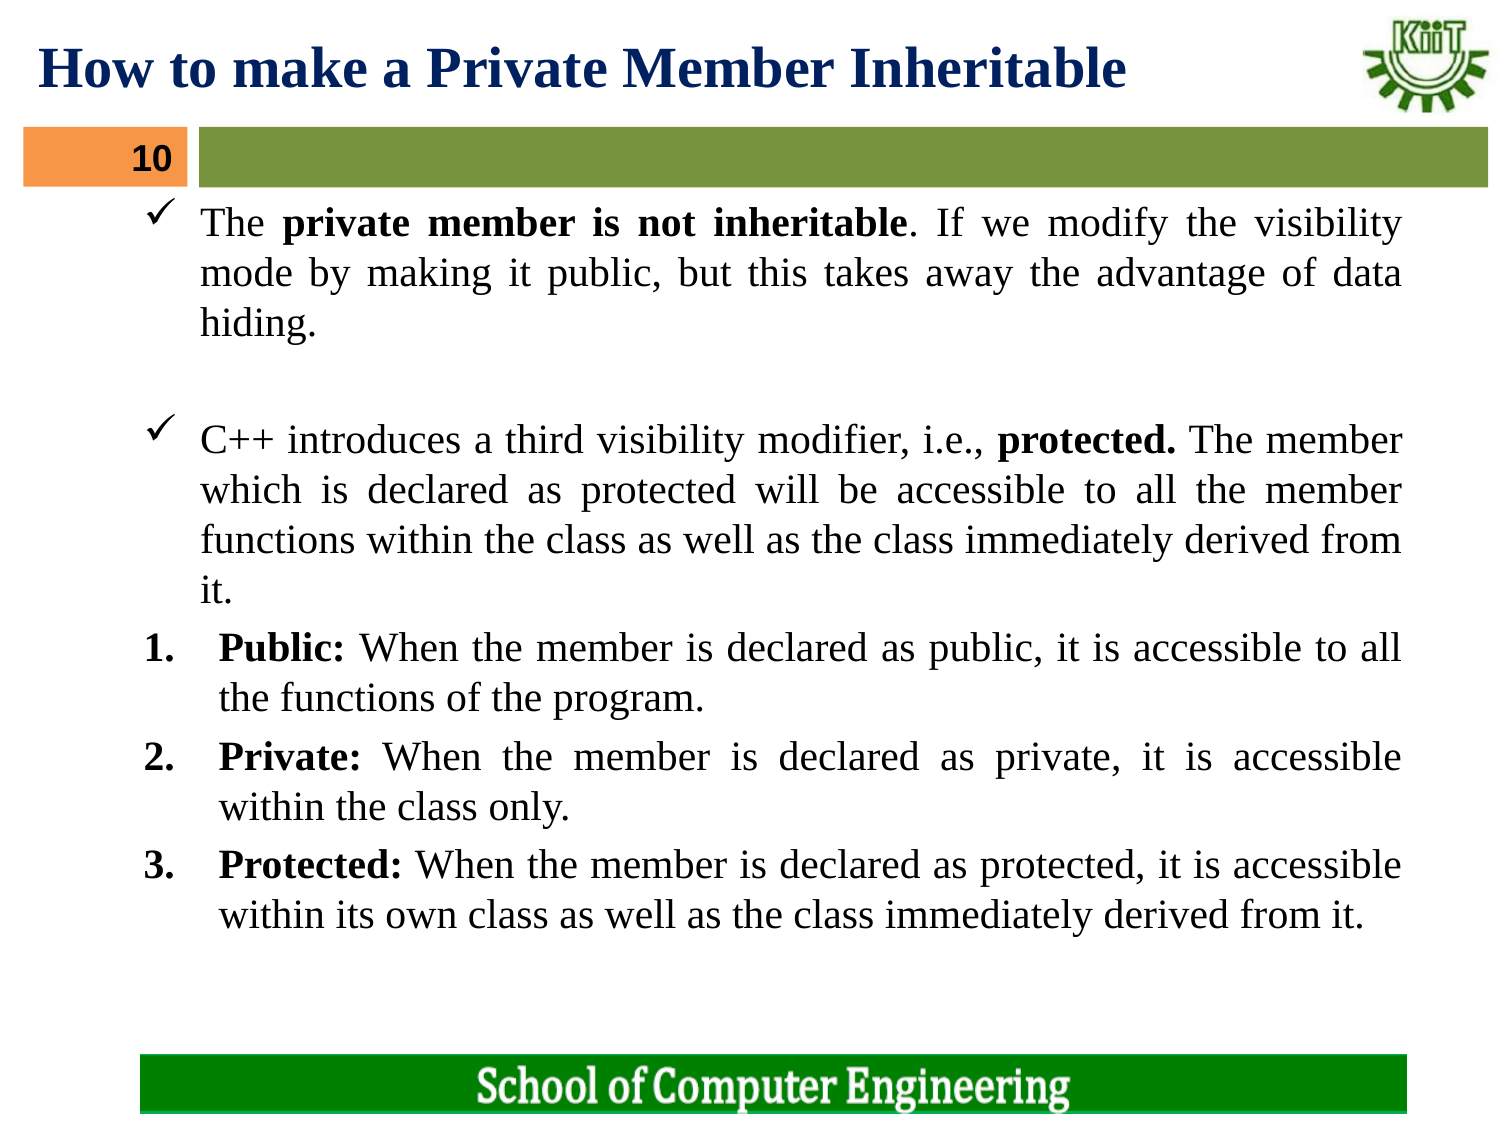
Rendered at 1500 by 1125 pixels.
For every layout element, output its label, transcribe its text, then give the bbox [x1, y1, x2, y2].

text_box The private member is not inheritable. If we modify the visibility mode by making it public, but this takes away the advantage of data hiding. C++ introduces a third visibility modifier, i.e., protected. The member which is declared as protected will be accessible to all the member functions within the class as well as the class immediately derived from it. Public: When the member is declared as public, it is accessible to all the functions of the program. Private: When the member is declared as private, it is accessible within the class only. Protected: When the member is declared as protected, it is accessible within its own class as well as the class immediately derived from it. [128, 187, 1418, 1039]
text_box [23, 126, 188, 187]
picture [140, 1054, 1407, 1114]
text_box How to make a Private Member Inheritable [23, 11, 1327, 118]
picture [1347, 11, 1500, 118]
text_box [199, 126, 1489, 188]
